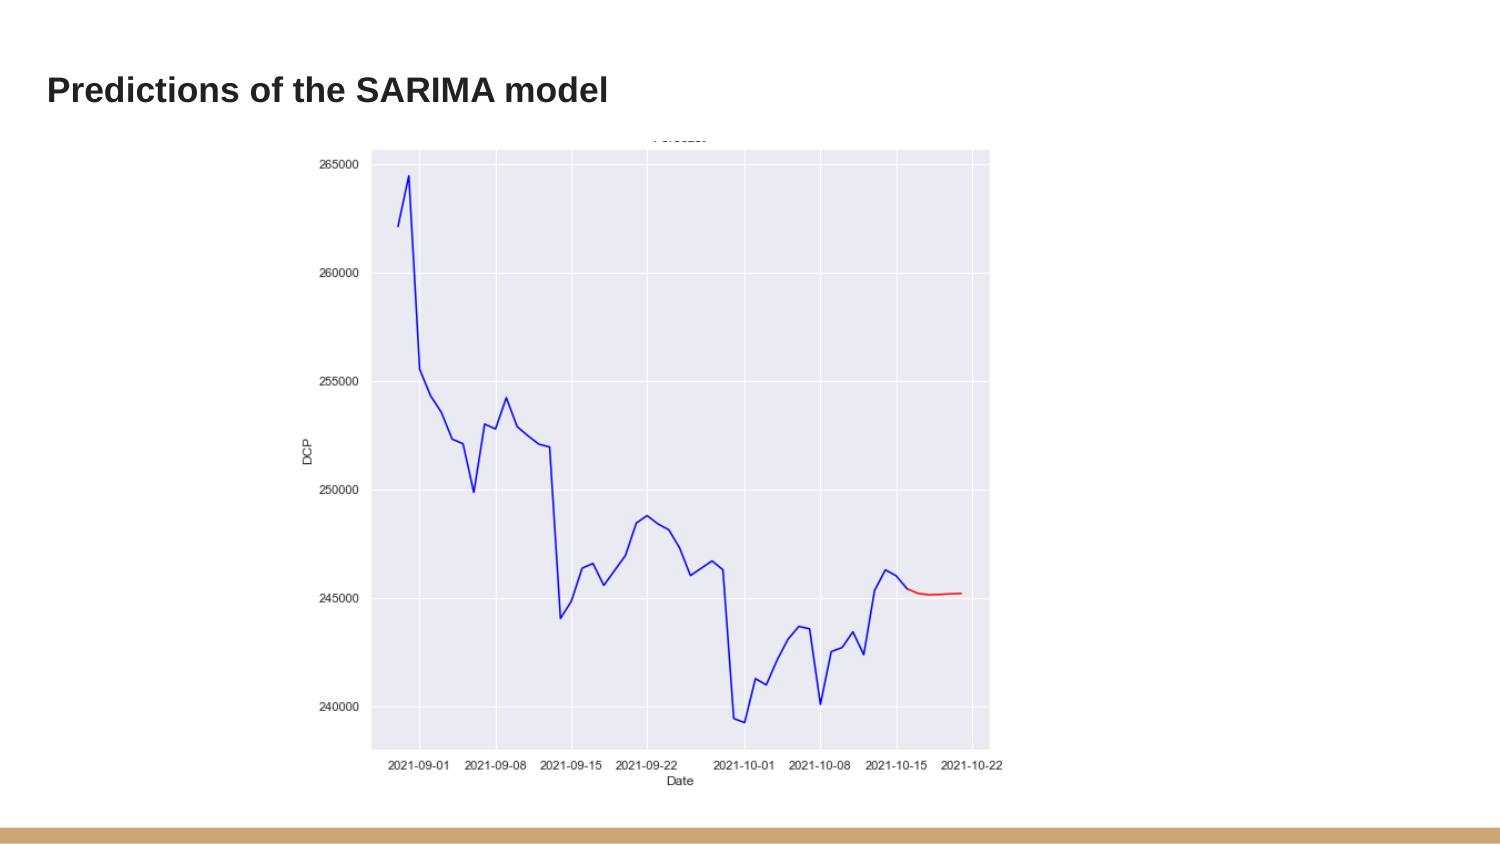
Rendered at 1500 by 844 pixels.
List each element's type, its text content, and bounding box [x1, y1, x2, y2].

picture [296, 140, 1031, 794]
title Predictions of the SARIMA model [31, 0, 1430, 125]
